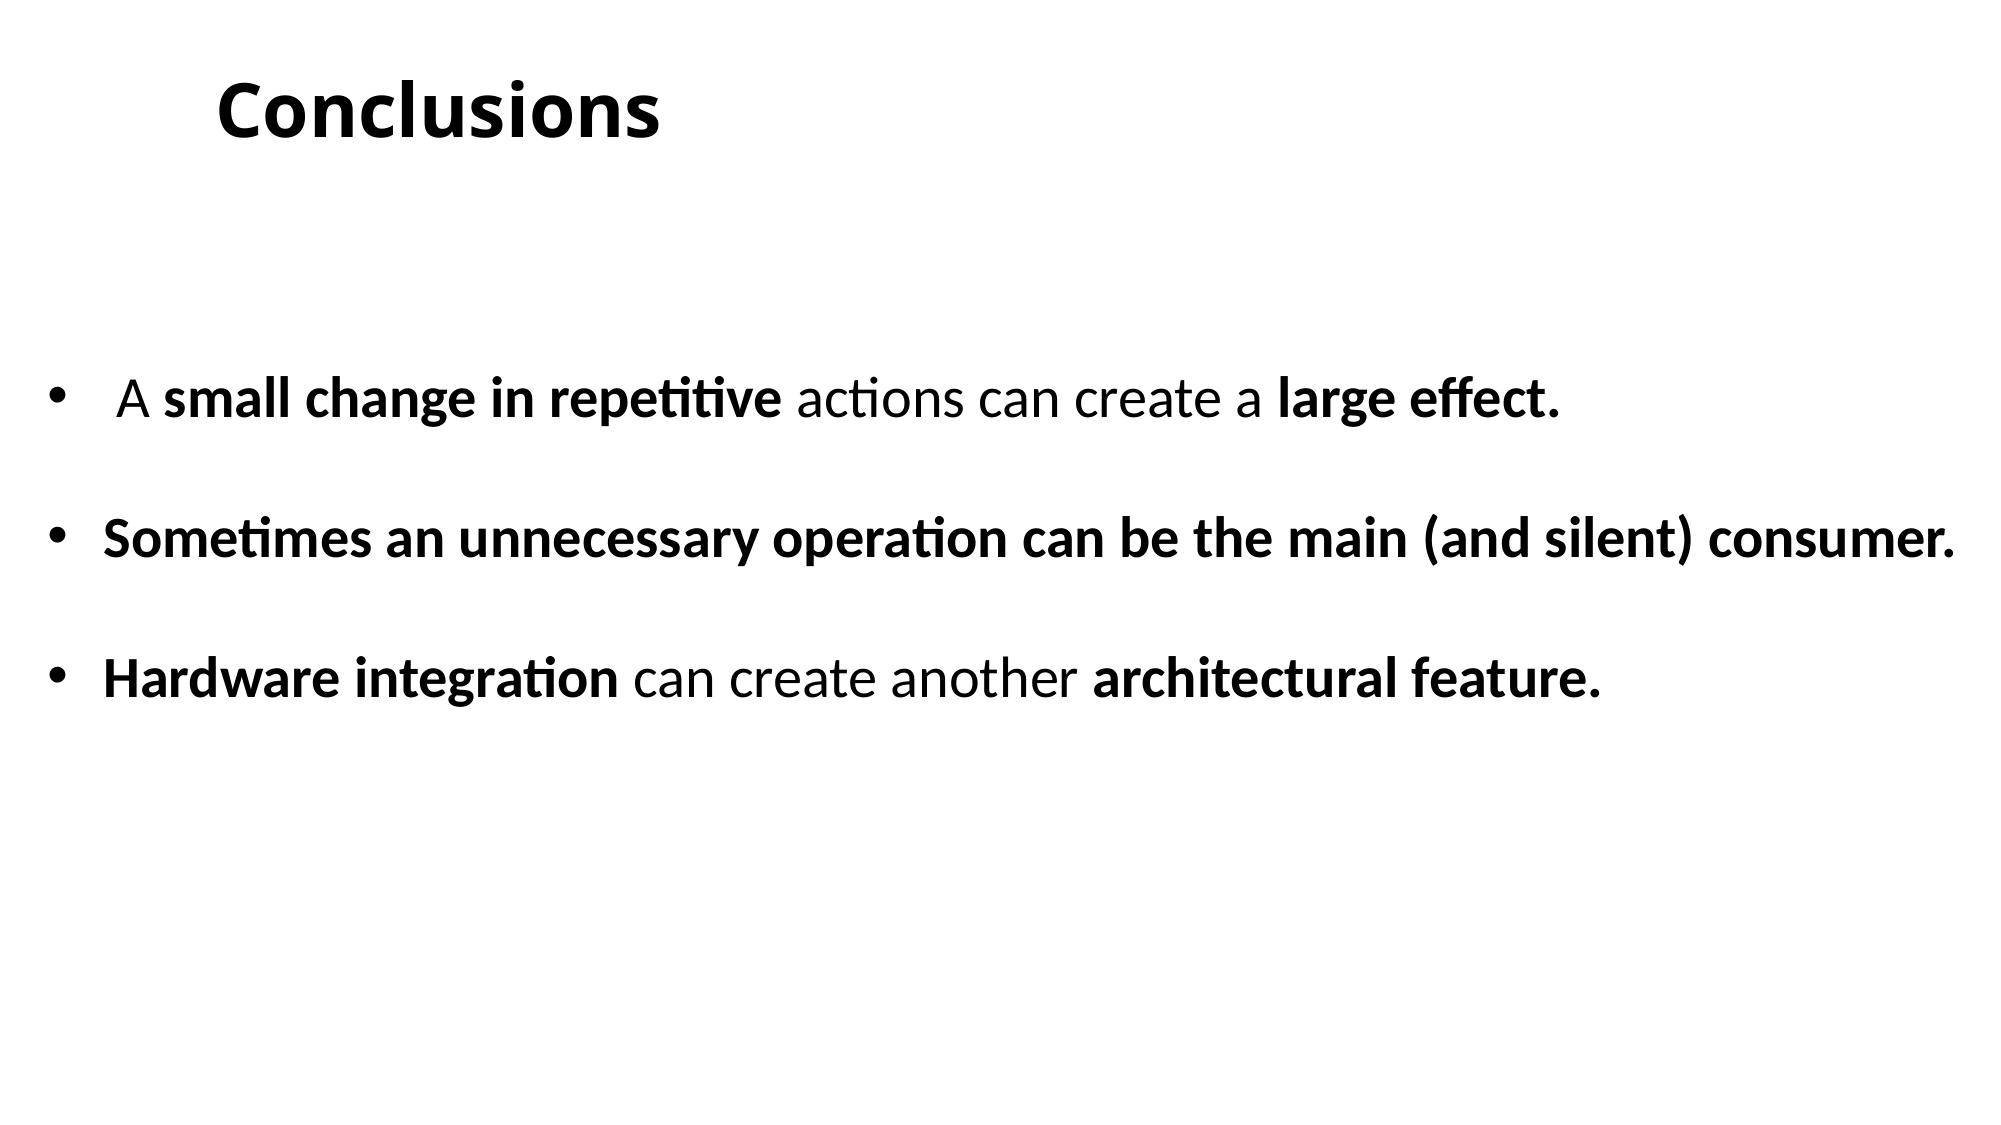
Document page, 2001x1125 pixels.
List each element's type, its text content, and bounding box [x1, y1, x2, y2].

text_box Conclusions [0, 55, 939, 160]
text_box A small change in repetitive actions can create a large effect. Sometimes an unnecessary operation can be the main (and silent) consumer. Hardware integration can create another architectural feature. [32, 282, 2000, 857]
